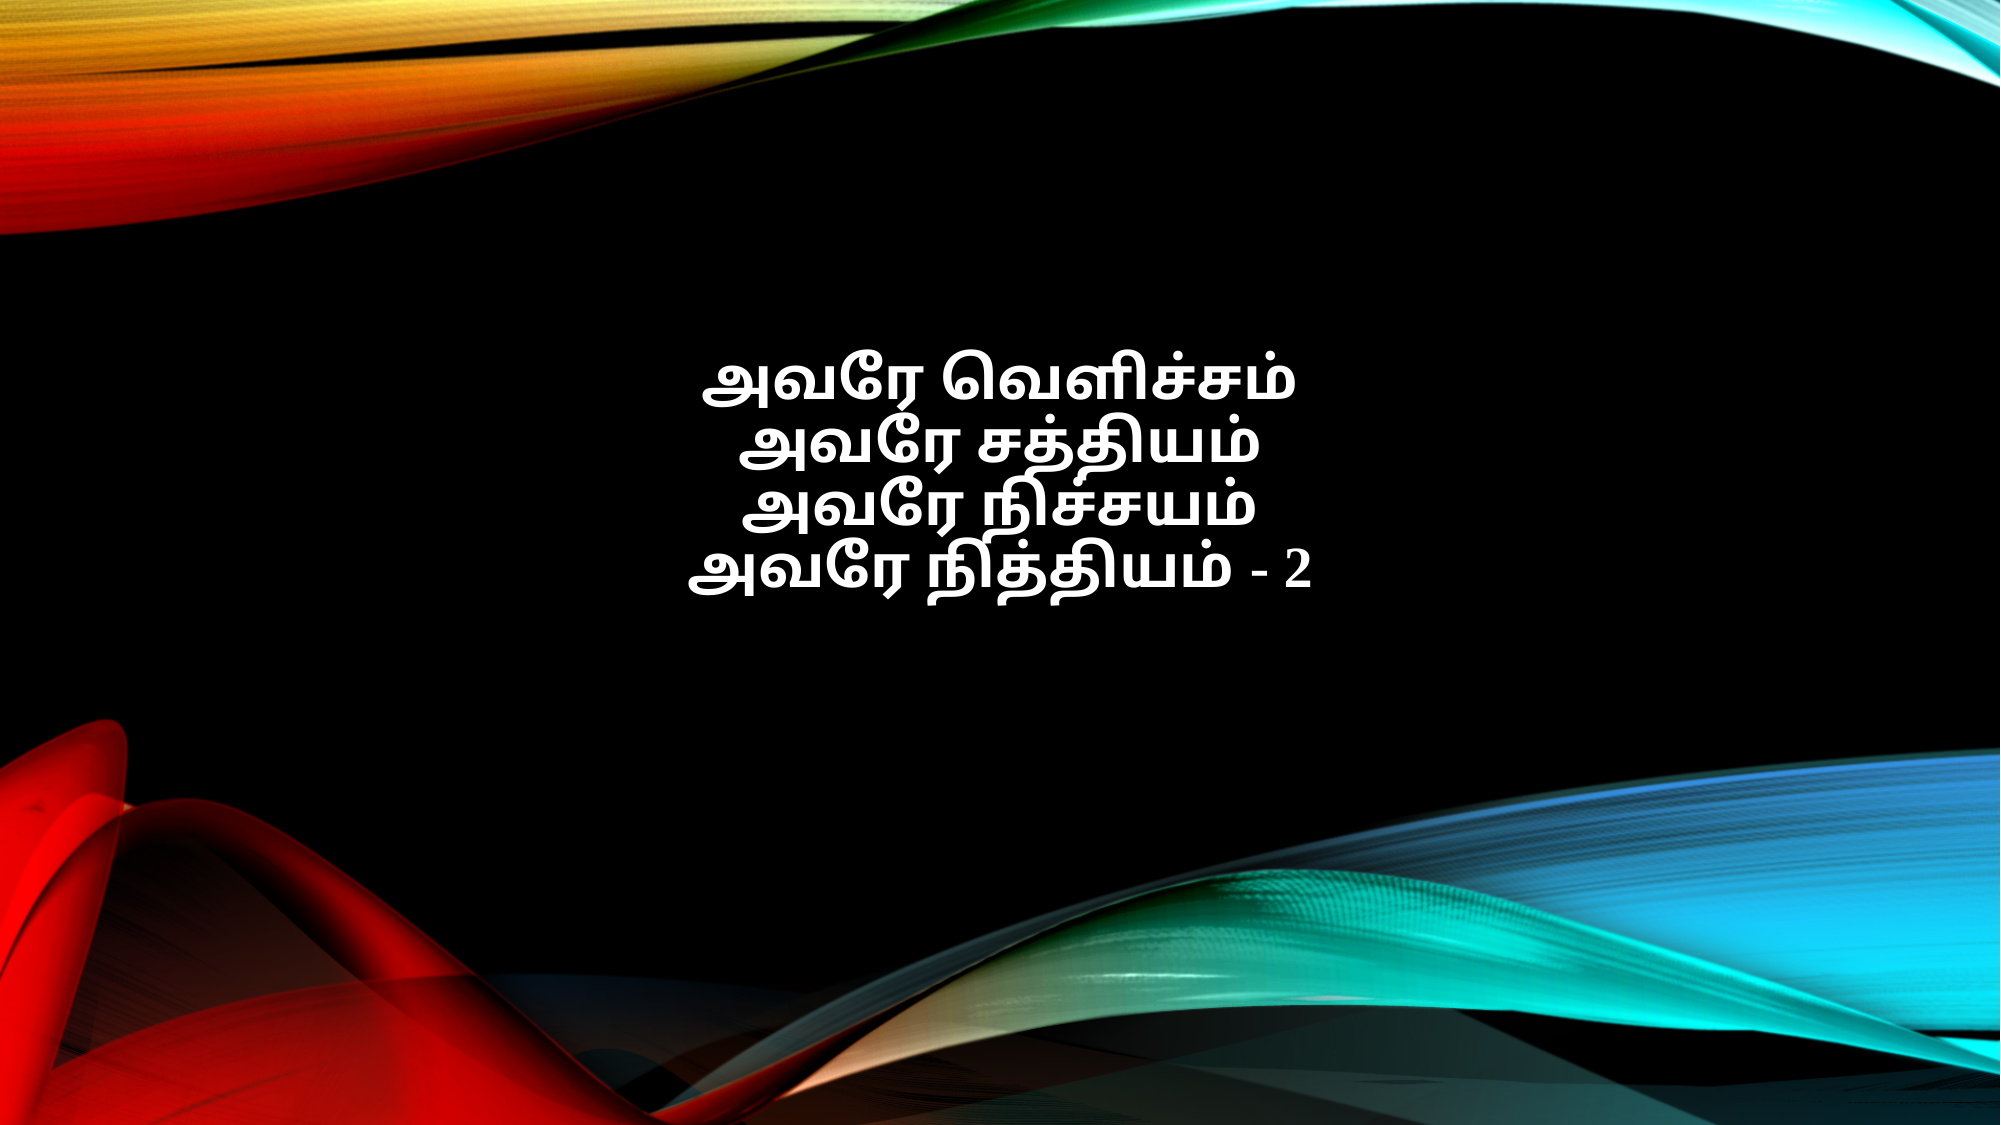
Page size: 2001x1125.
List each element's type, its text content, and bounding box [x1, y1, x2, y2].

subtitle அவரே வெளிச்சம் அவரே சத்தியம் அவரே நிச்சயம் அவரே நித்தியம் - 2 [0, 0, 2000, 1125]
